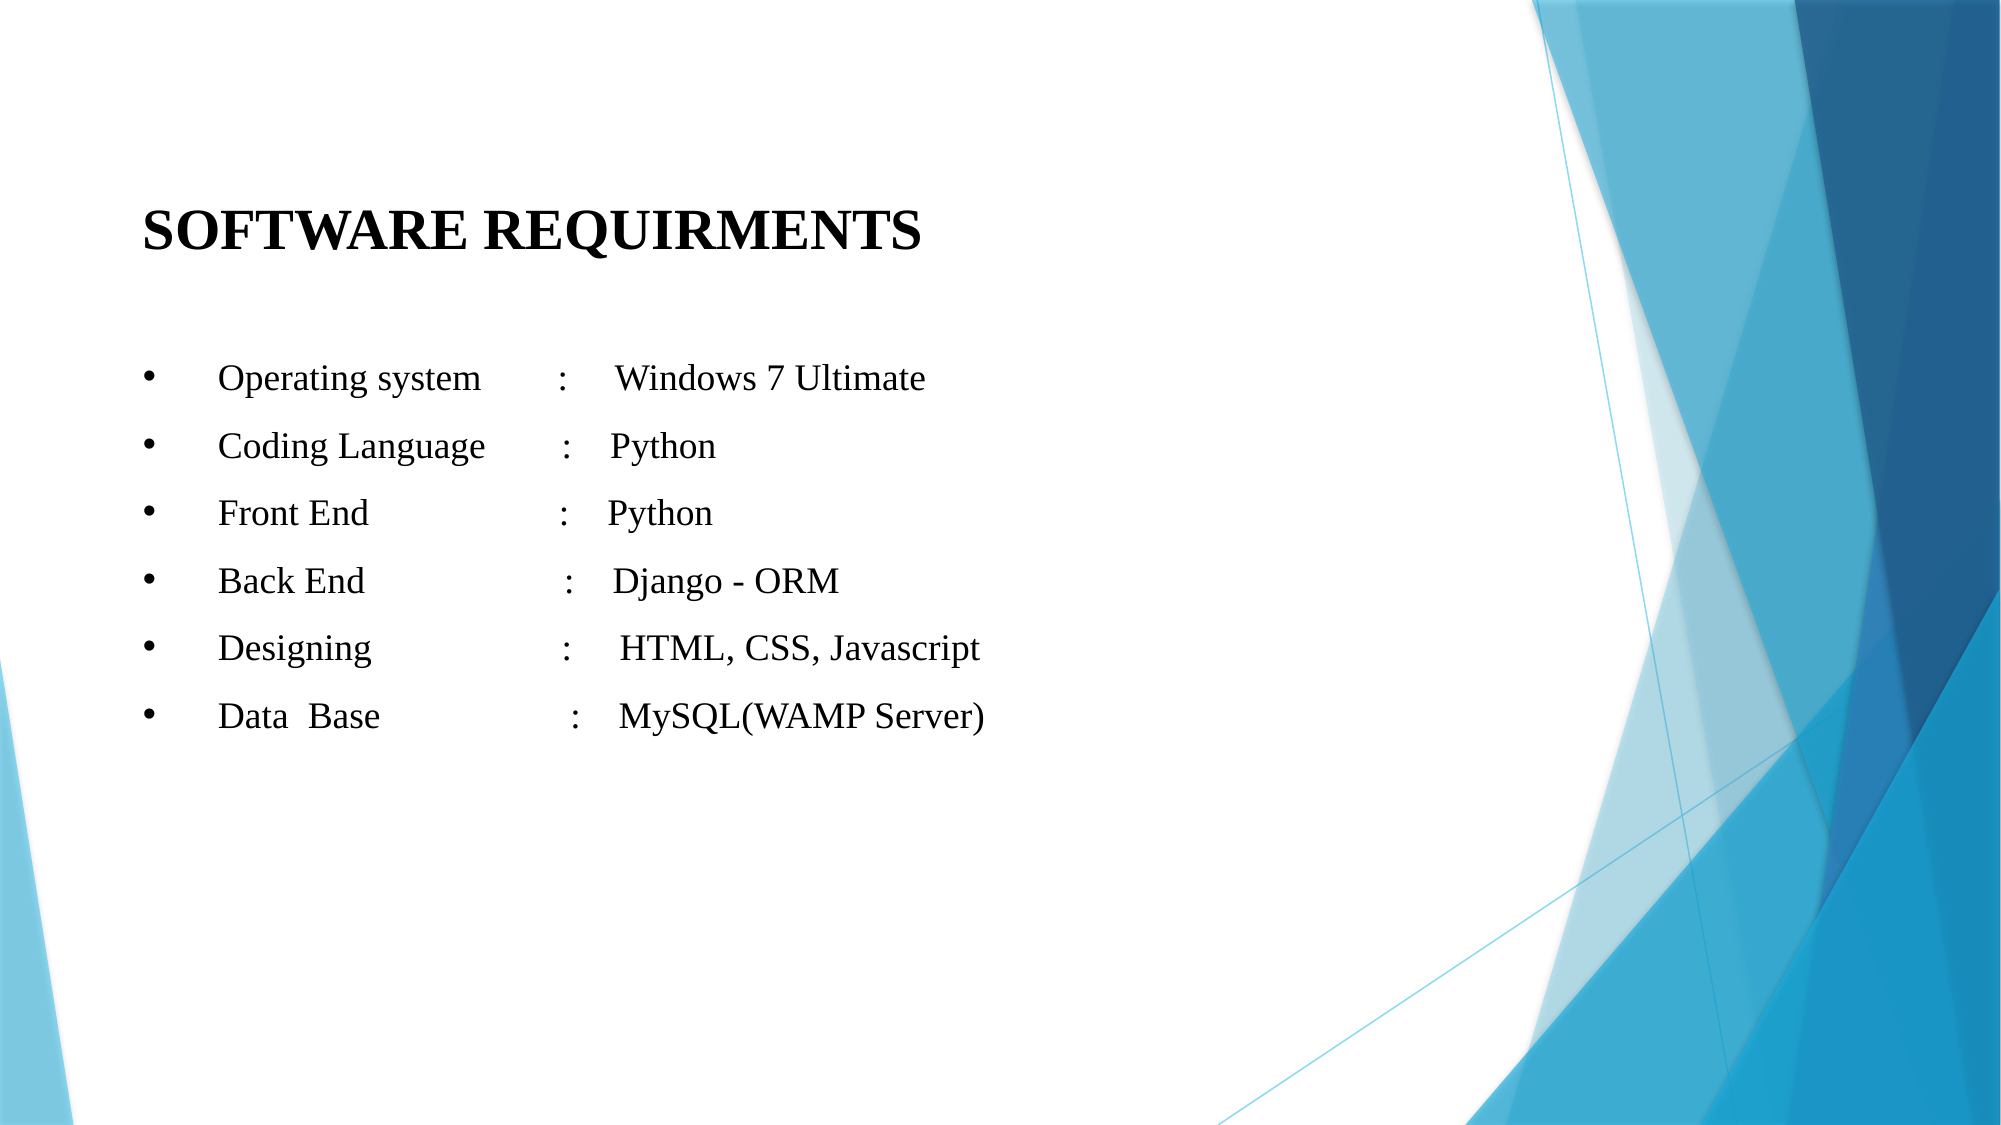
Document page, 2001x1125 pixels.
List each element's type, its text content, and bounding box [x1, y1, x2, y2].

text_box SOFTWARE REQUIRMENTS Operating system : Windows 7 Ultimate Coding Language : Python Front End : Python Back End : Django - ORM Designing : HTML, CSS, Javascript Data Base : MySQL(WAMP Server) [128, 183, 1693, 744]
